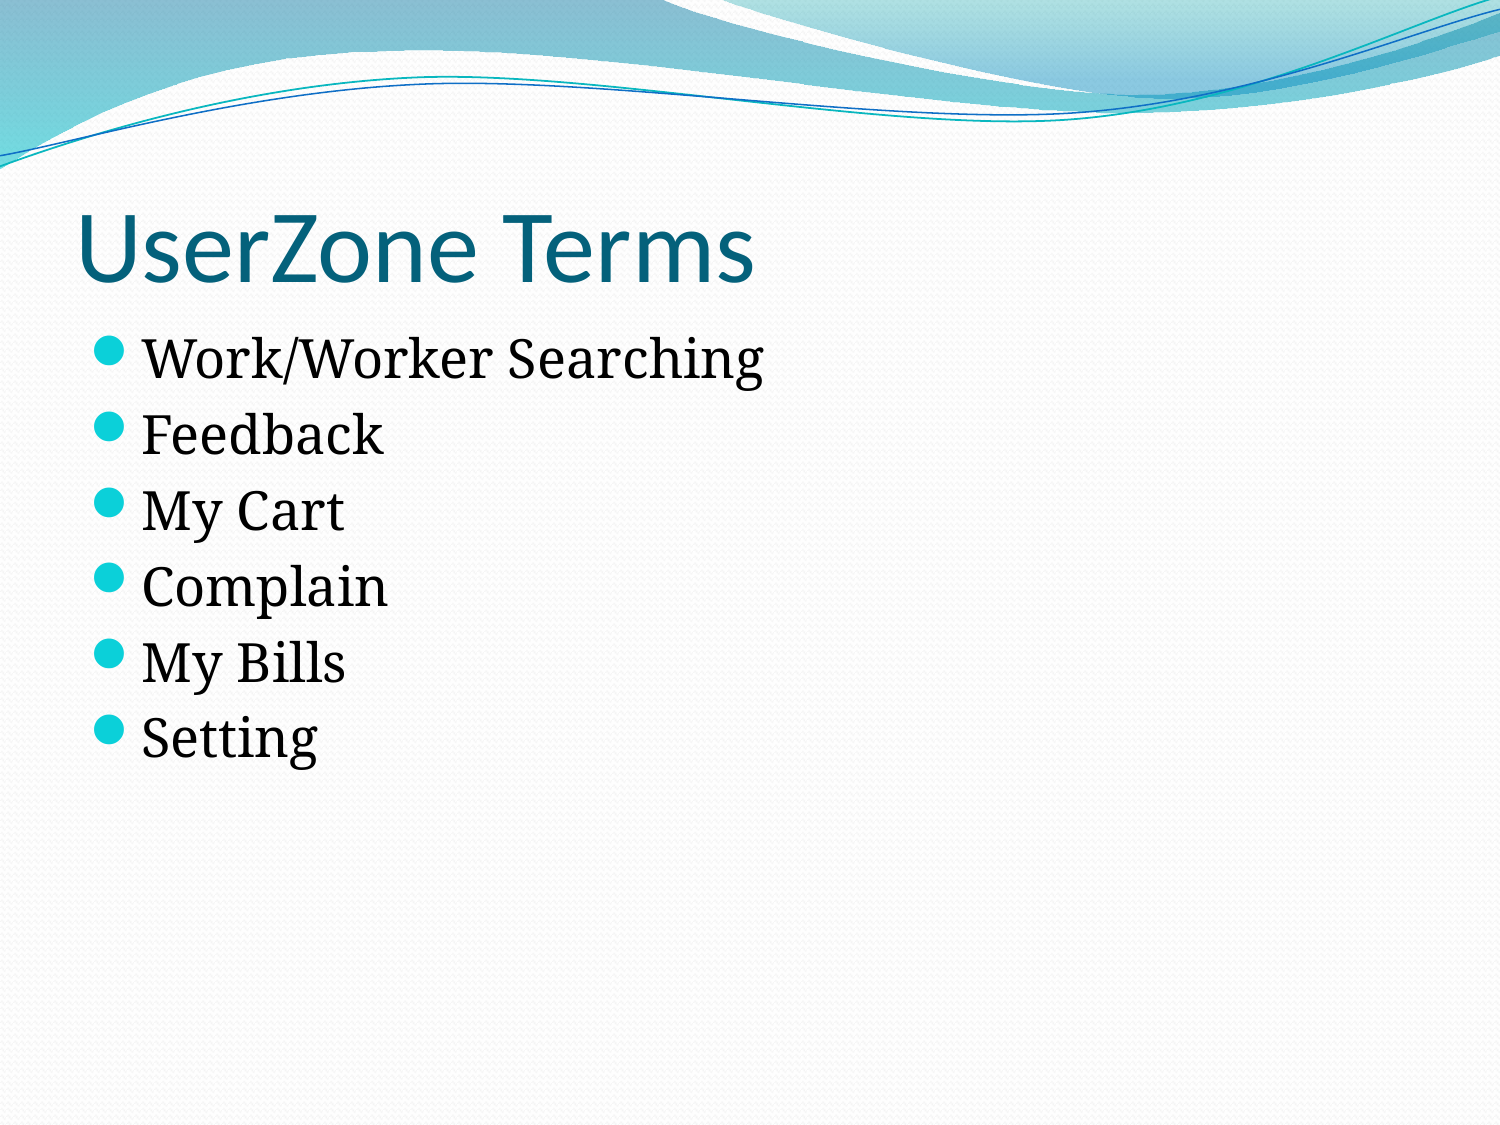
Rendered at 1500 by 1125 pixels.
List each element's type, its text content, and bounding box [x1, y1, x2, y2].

title UserZone Terms [75, 115, 1425, 303]
list Work/Worker Searching Feedback My Cart Complain My Bills Setting [75, 317, 1425, 1038]
